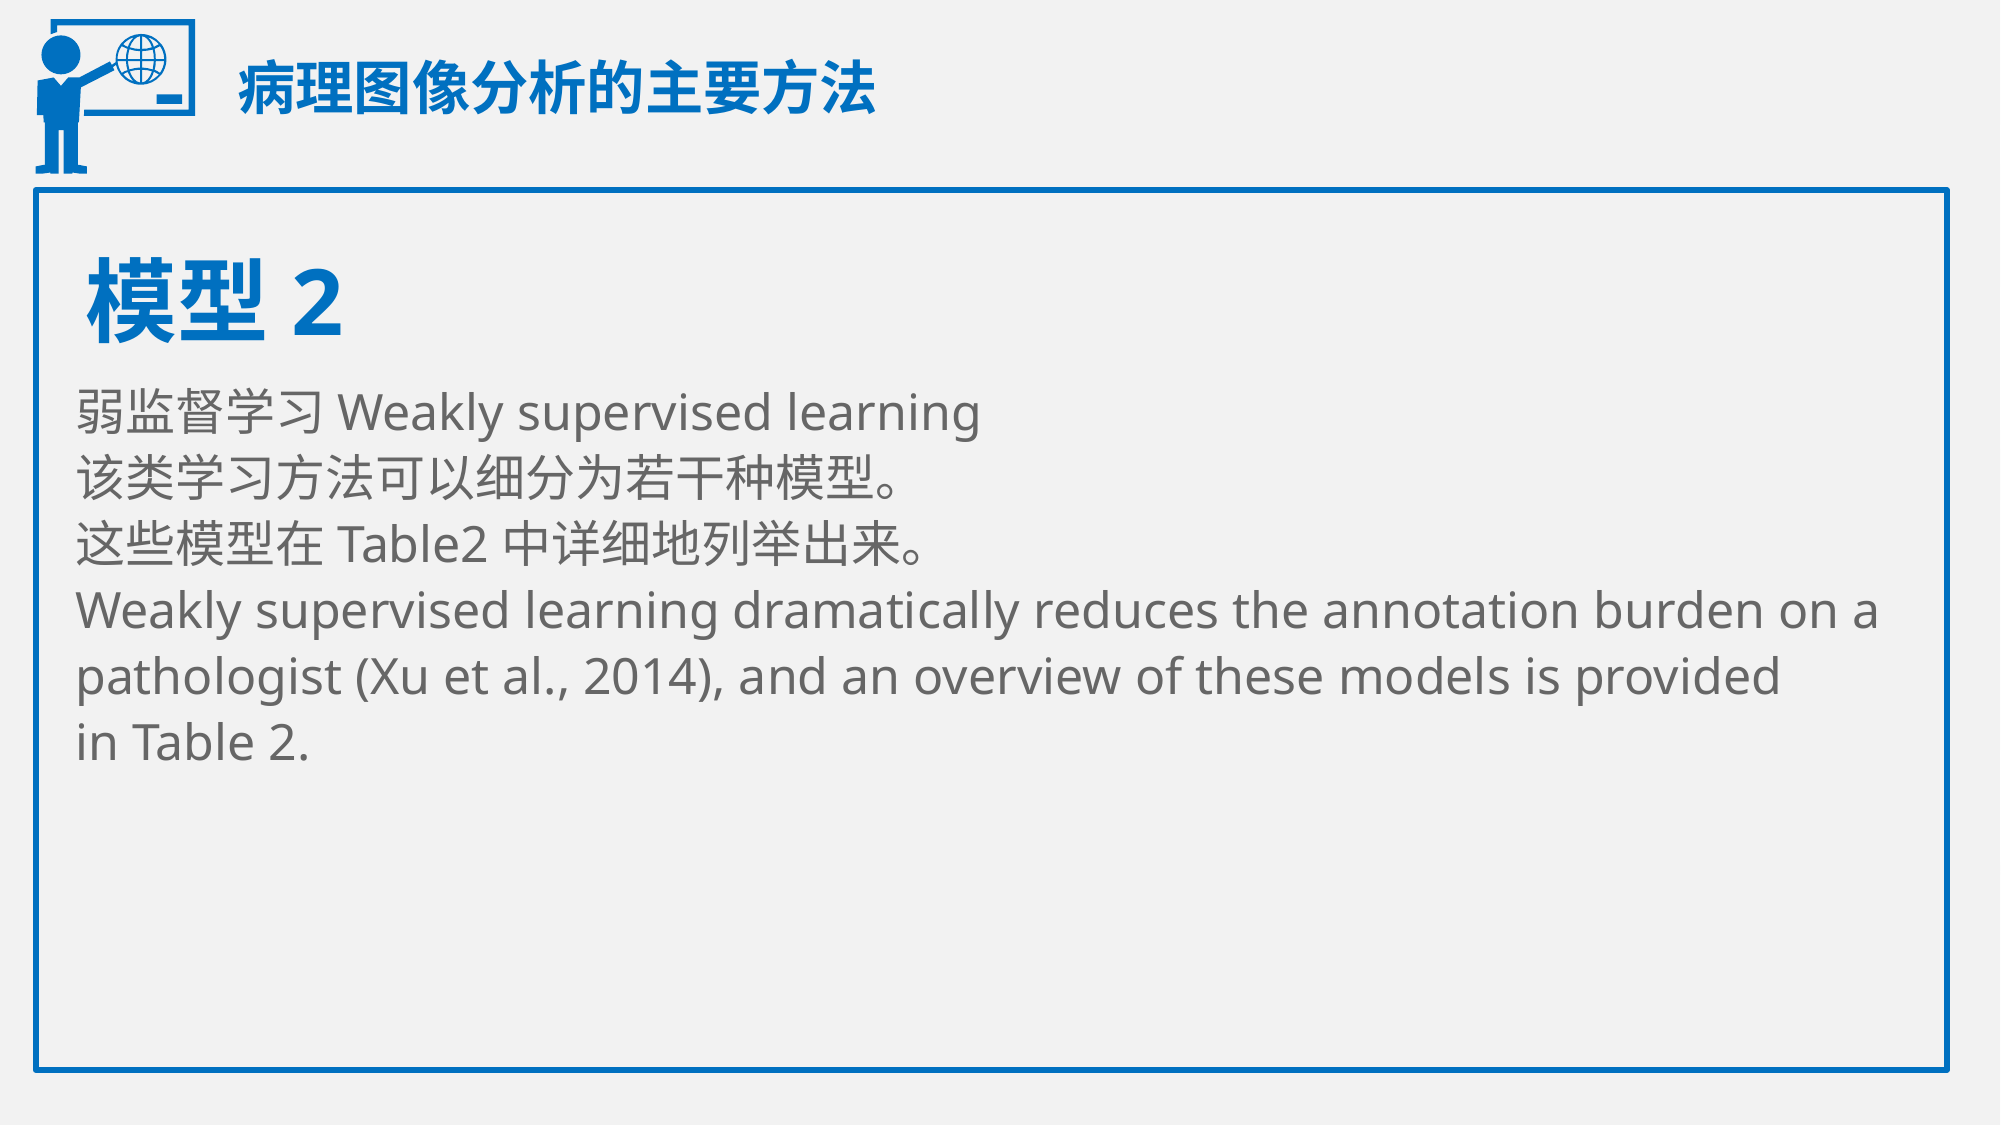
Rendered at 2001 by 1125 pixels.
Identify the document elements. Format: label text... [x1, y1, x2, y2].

text_box 模型2 [70, 236, 1170, 361]
text_box 病理图像分析的主要方法 [222, 43, 916, 129]
text_box [50, 19, 196, 116]
text_box 弱监督学习Weakly supervised learning 该类学习方法可以细分为若干种模型。 这些模型在Table2中详细地列举出来。 Weakly supervised learning dramatically reduces the annotation burden on a pathologist (Xu et al., 2014), and an overview of these models is provided in Table 2. [60, 366, 1937, 844]
text_box [34, 188, 1949, 1072]
text_box [35, 33, 167, 174]
